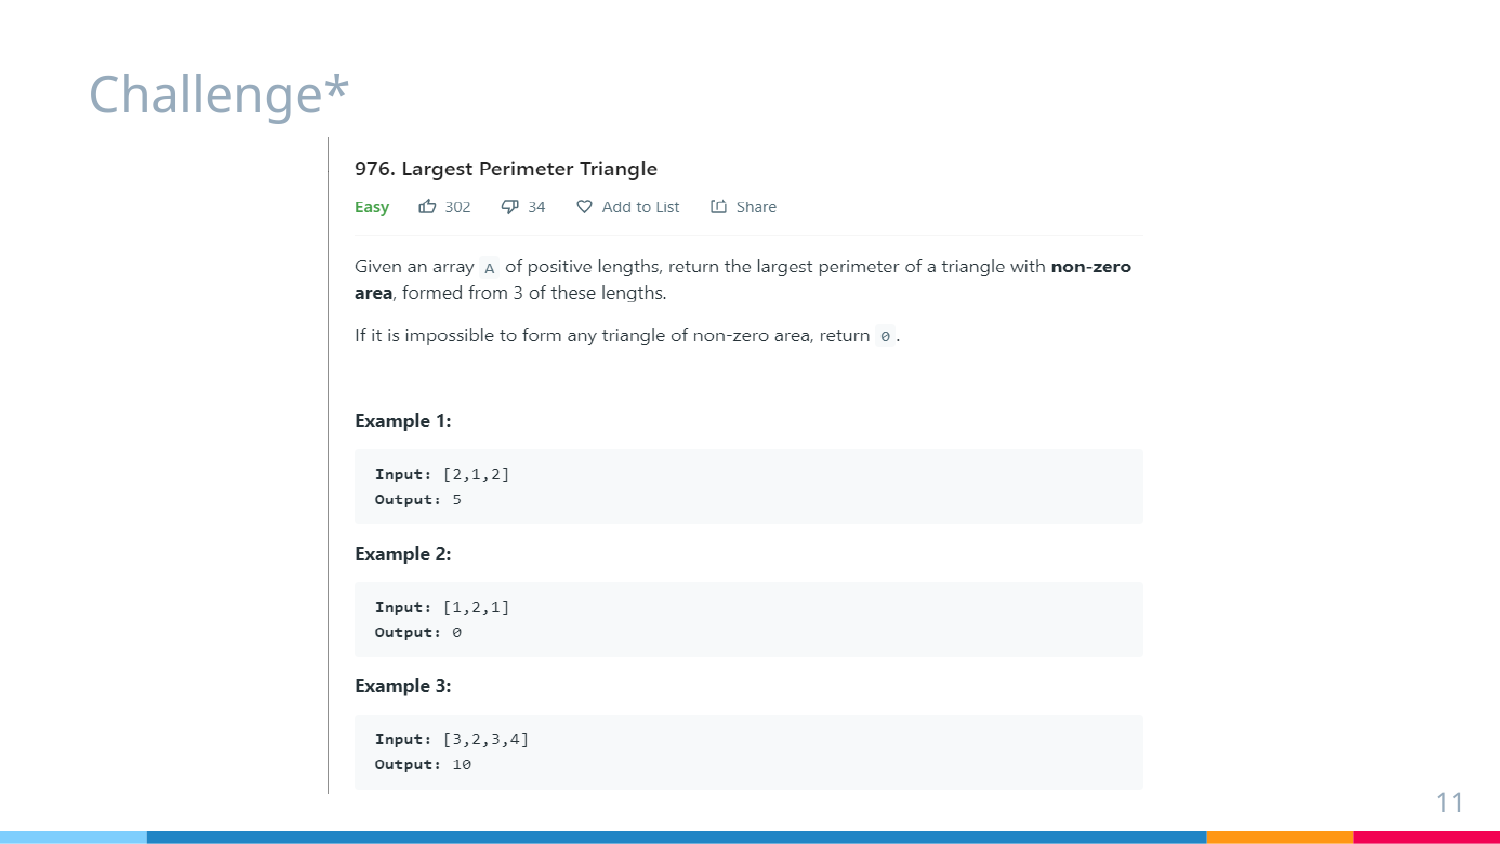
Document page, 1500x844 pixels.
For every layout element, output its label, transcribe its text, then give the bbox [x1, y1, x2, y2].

slide_number ‹#› [1391, 770, 1482, 822]
picture [328, 137, 1172, 794]
title Challenge* [73, 23, 728, 138]
